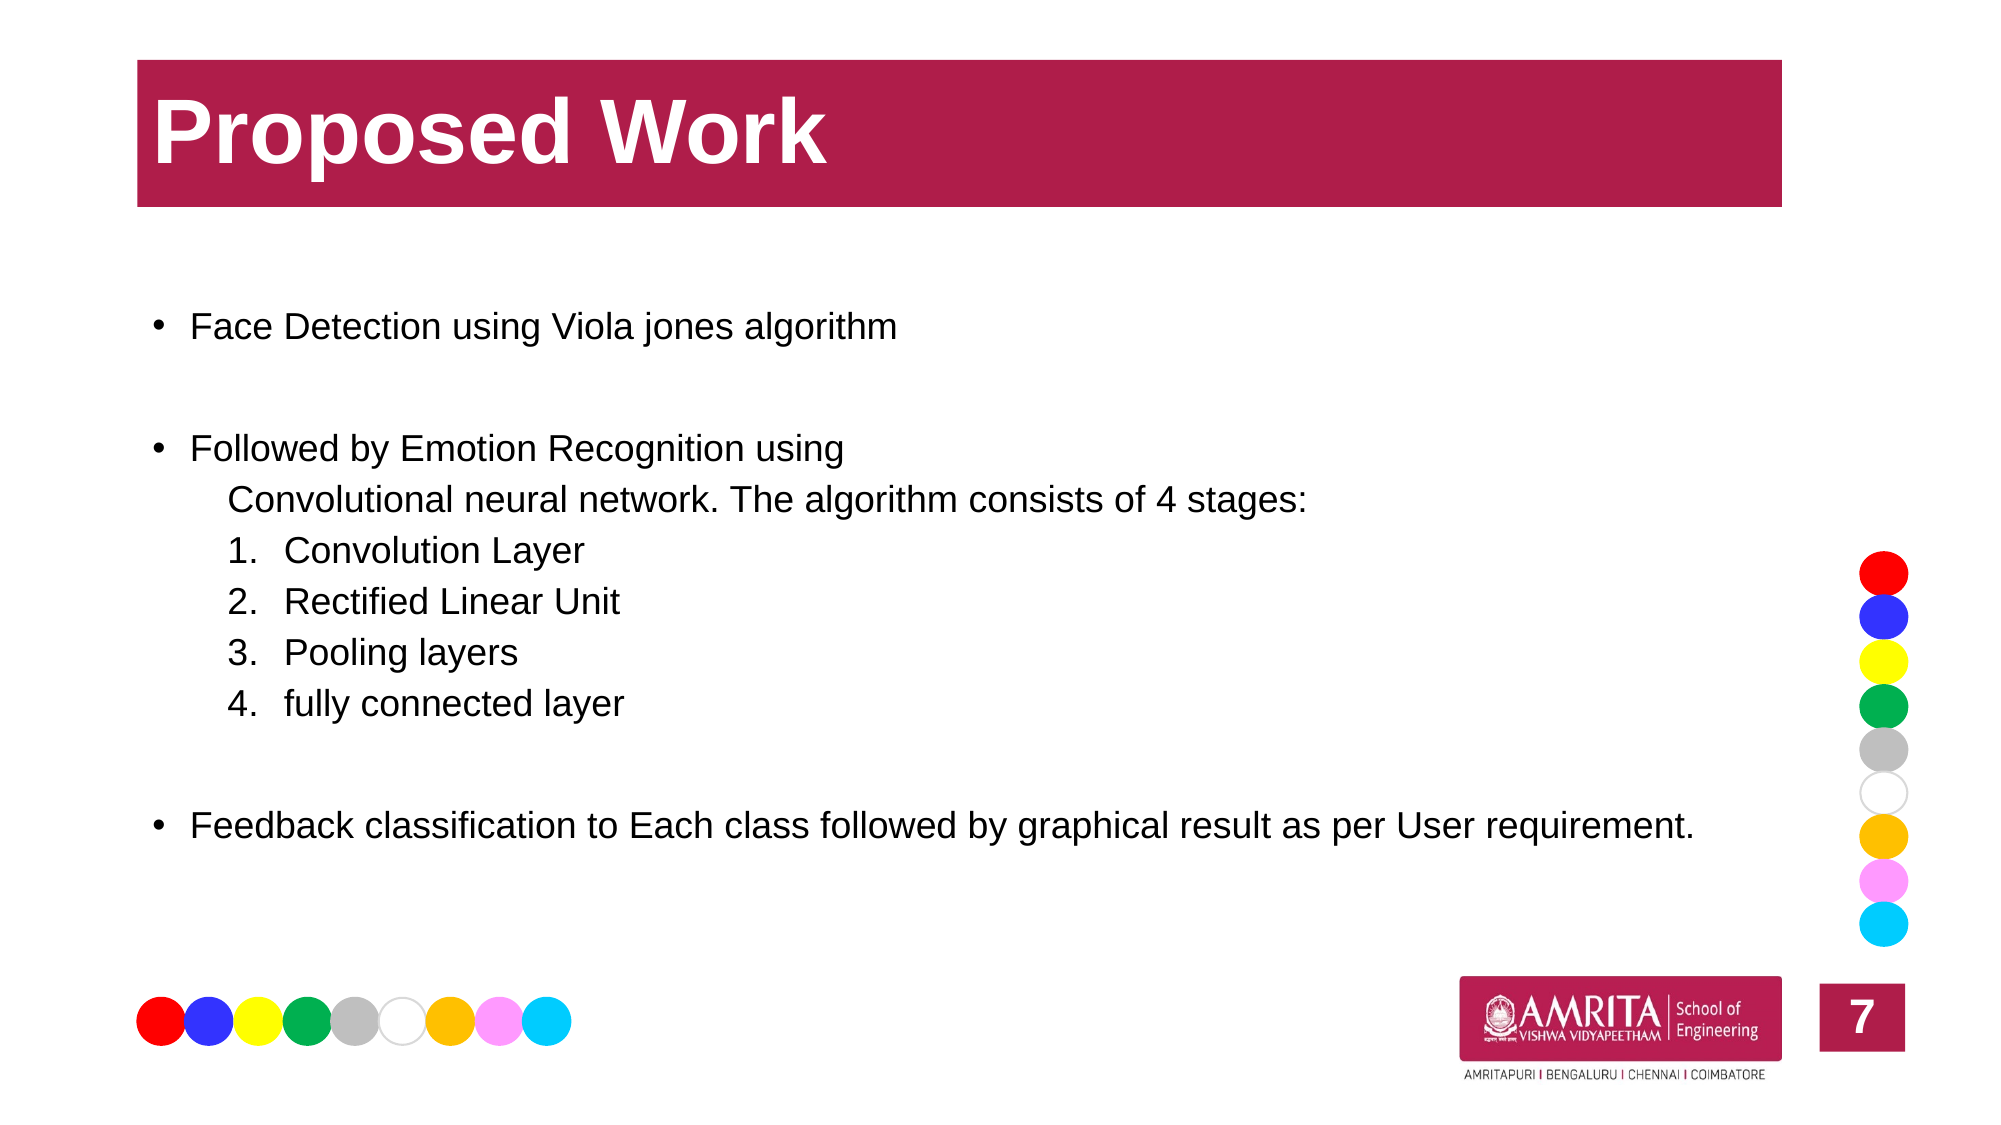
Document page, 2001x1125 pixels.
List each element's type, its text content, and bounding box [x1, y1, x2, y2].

title Proposed Work [137, 59, 1782, 207]
picture [1459, 976, 1782, 1085]
list Face Detection using Viola jones algorithm Followed by Emotion Recognition using Convolutional neural network. The algorithm consists of 4 stages: Convolution Layer Rectified Linear Unit Pooling layers fully connected layer Feedback classification to Each class followed by graphical result as per User requirement. [137, 299, 1863, 955]
text_box 7 [1819, 983, 1906, 1052]
